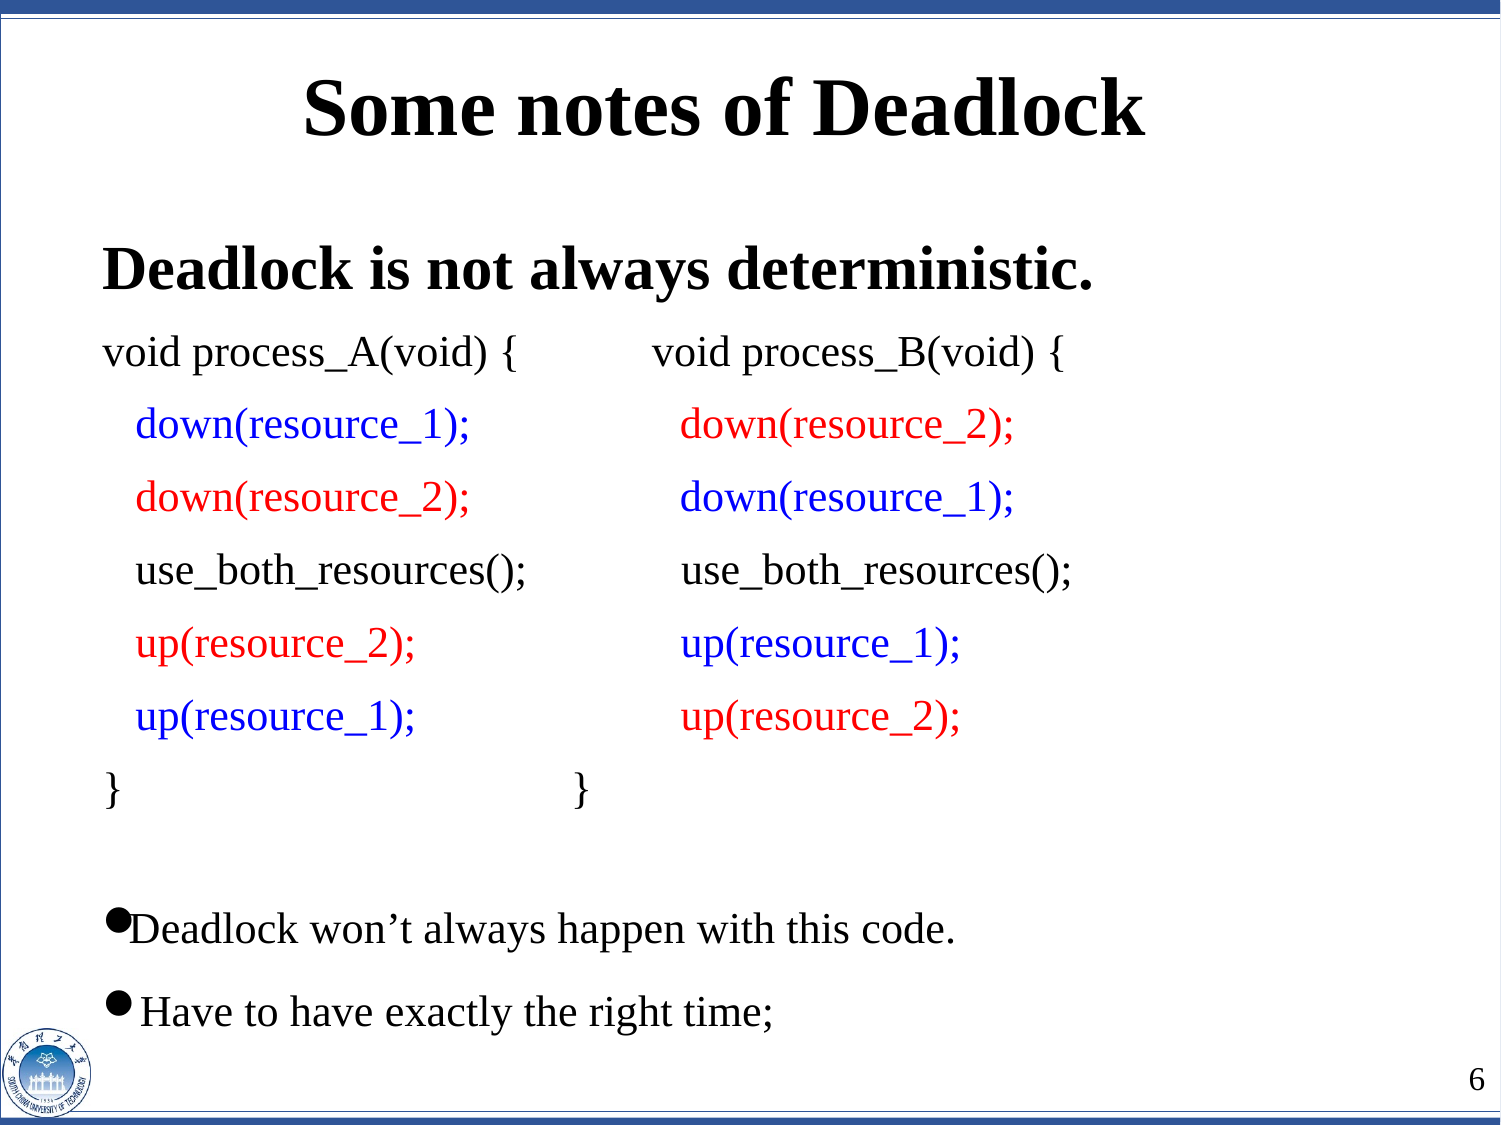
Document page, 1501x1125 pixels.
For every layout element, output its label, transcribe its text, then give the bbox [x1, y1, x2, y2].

picture [2, 1028, 91, 1117]
text_box 6 [1429, 1049, 1501, 1125]
list Deadlock is not always deterministic. void process_A(void) { void process_B(void) { down(resource_1); down(resource_2); down(resource_2); down(resource_1); use_both_resources(); use_both_resources(); up(resource_2); up(resource_1); up(resource_1); up(resource_2); } } Deadlock won’t always happen with this code. Have to have exactly the right time; [87, 204, 1383, 1050]
title Some notes of Deadlock [62, 37, 1408, 180]
